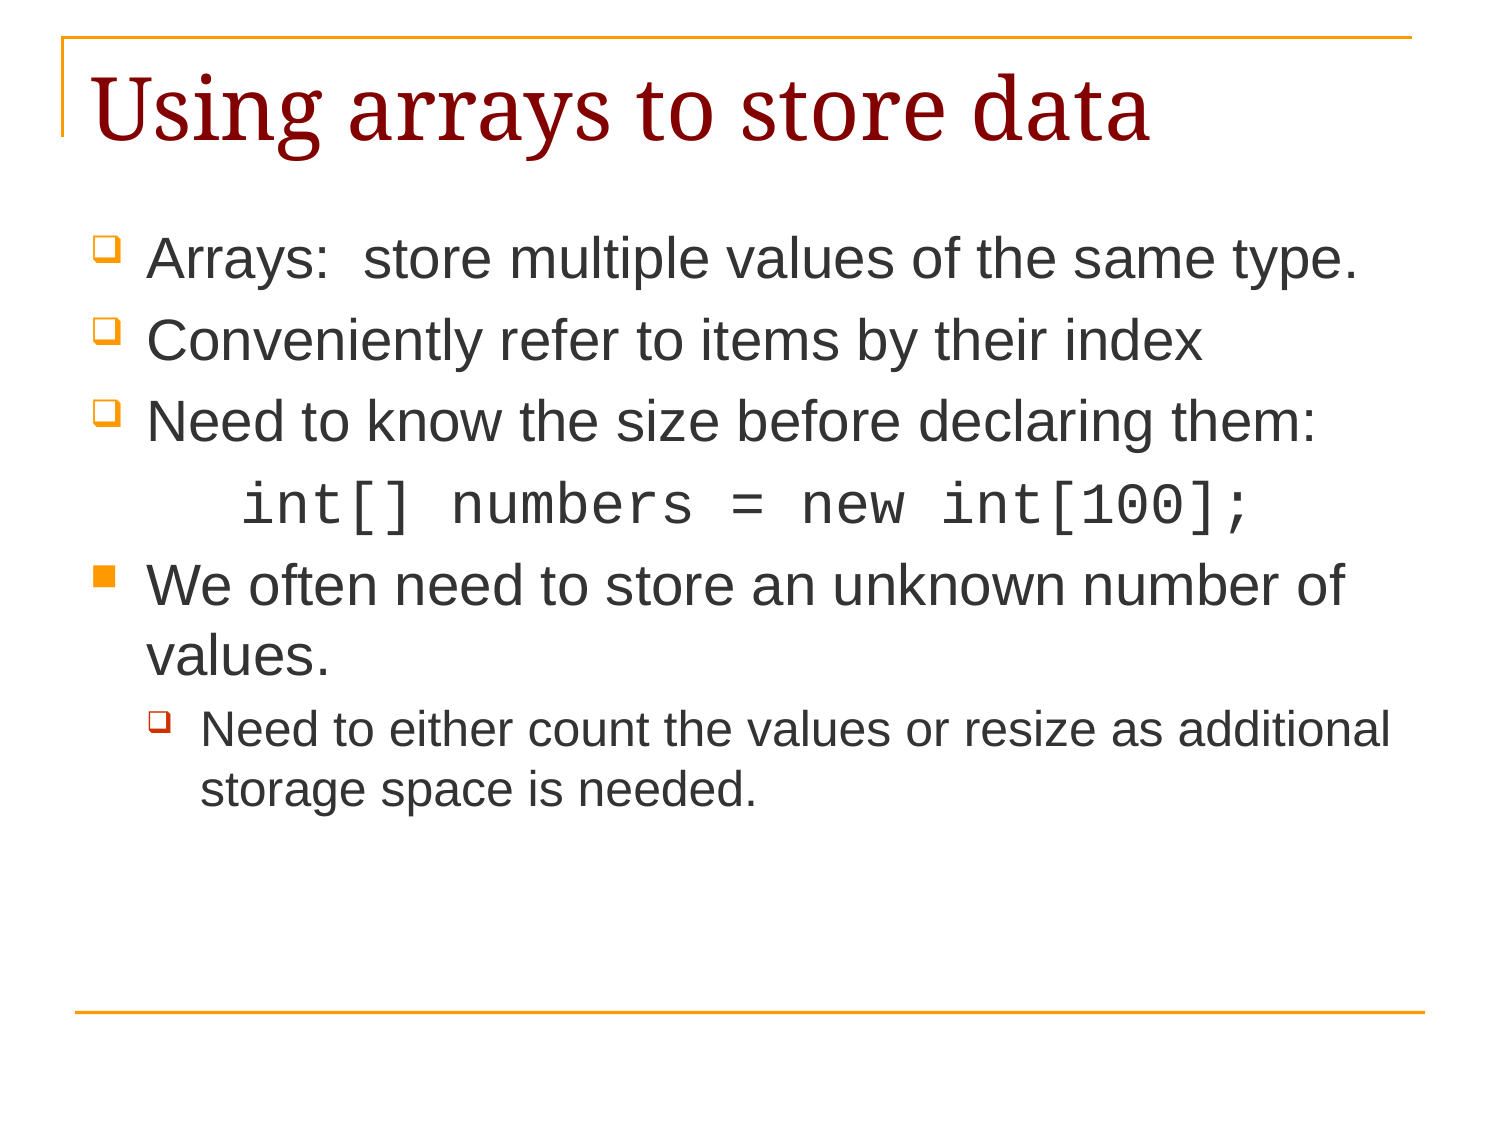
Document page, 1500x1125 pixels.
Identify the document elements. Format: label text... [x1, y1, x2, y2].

list Arrays: store multiple values of the same type. Conveniently refer to items by their index Need to know the size before declaring them: int[] numbers = new int[100]; We often need to store an unknown number of values. Need to either count the values or resize as additional storage space is needed. [74, 212, 1500, 994]
title Using arrays to store data [74, 45, 1426, 201]
